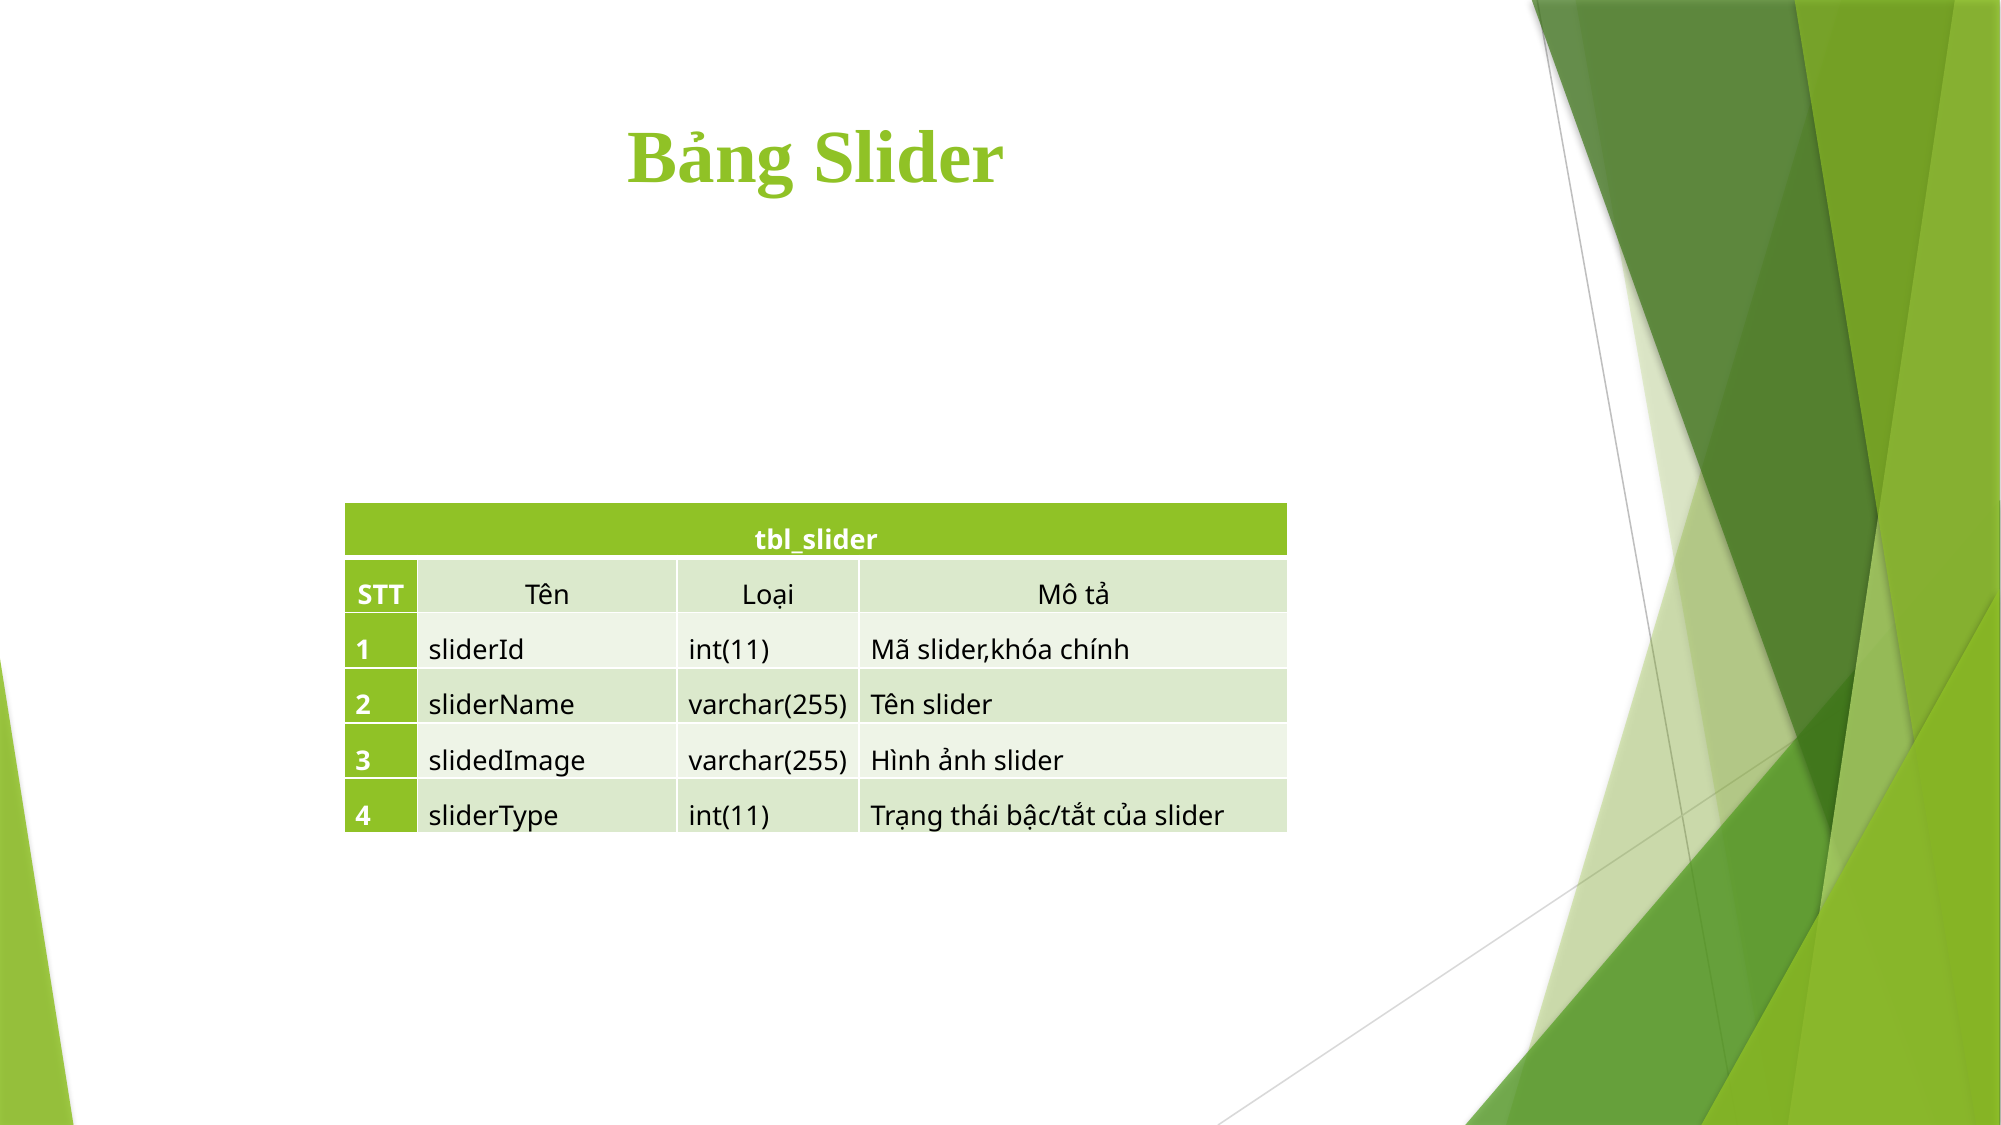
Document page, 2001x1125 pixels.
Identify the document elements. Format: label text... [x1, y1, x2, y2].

table_cell Tên slider [860, 669, 1287, 722]
table_cell varchar(255) [678, 669, 858, 722]
table_cell Mã slider,khóa chính [860, 613, 1287, 667]
table_header tbl_slider [345, 503, 1287, 555]
table_cell Tên [418, 560, 676, 612]
table_cell 3 [345, 724, 417, 777]
title Bảng Slider [111, 99, 1522, 317]
table_cell sliderId [418, 613, 676, 667]
table_cell Trạng thái bậc/tắt của slider [860, 779, 1287, 832]
table_cell Hình ảnh slider [860, 724, 1287, 777]
table_cell sliderName [418, 669, 676, 722]
table_cell sliderType [418, 779, 676, 832]
table_cell int(11) [678, 779, 858, 832]
table_cell 1 [345, 613, 417, 667]
table_cell 2 [345, 669, 417, 722]
table_cell varchar(255) [678, 724, 858, 777]
table_cell Mô tả [860, 560, 1287, 612]
table_cell 4 [345, 779, 417, 832]
table_cell slidedImage [418, 724, 676, 777]
table_cell int(11) [678, 613, 858, 667]
table_cell Loại [678, 560, 858, 612]
table_cell STT [345, 560, 417, 612]
